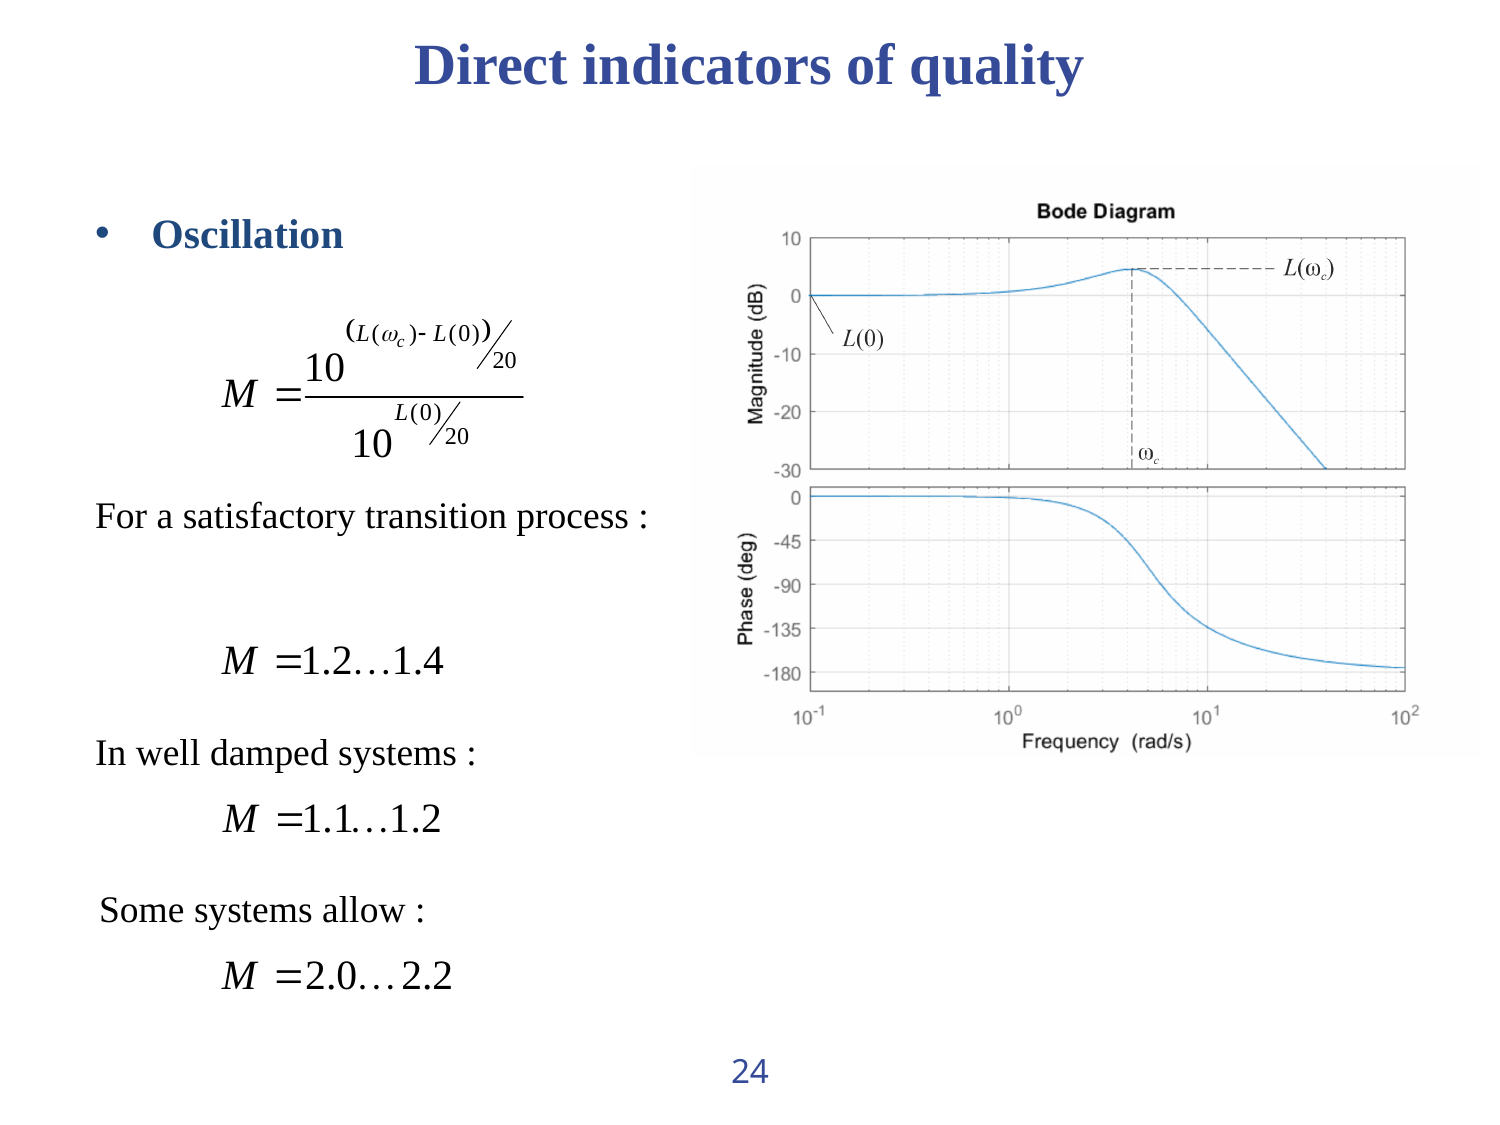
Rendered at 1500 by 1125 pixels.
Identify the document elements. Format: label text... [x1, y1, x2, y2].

text_box Some systems allow : [82, 855, 754, 938]
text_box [217, 640, 447, 681]
text_box Oscillation [78, 174, 685, 265]
picture [690, 165, 1480, 758]
footer 24 [512, 1042, 988, 1103]
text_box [217, 956, 458, 997]
title Direct indicators of quality [0, 19, 1500, 161]
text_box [218, 799, 446, 840]
text_box In well damped systems : [78, 698, 750, 781]
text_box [217, 315, 528, 464]
text_box For a satisfactory transition process : [78, 461, 685, 544]
